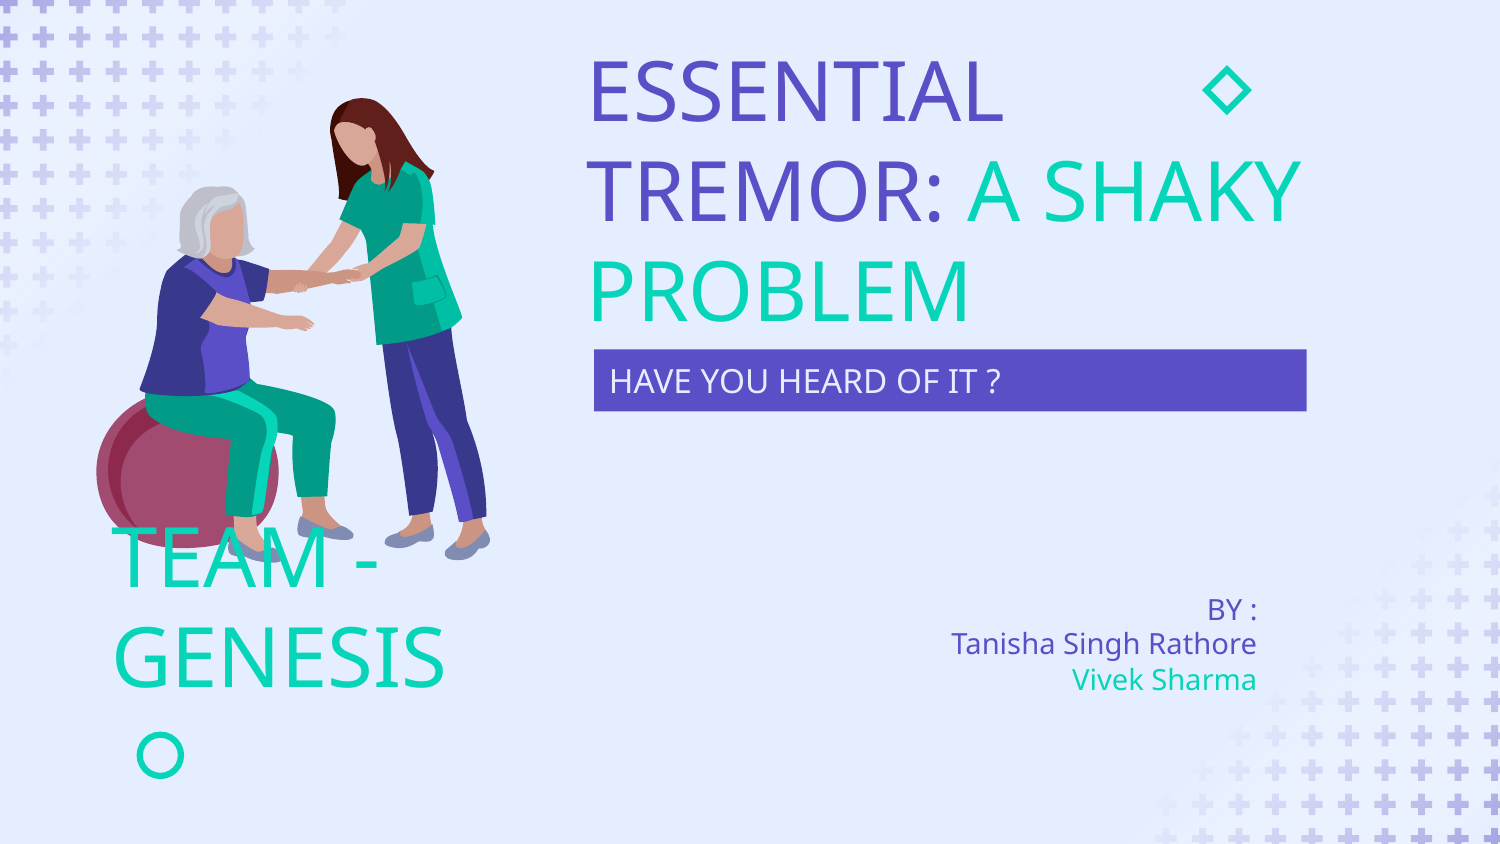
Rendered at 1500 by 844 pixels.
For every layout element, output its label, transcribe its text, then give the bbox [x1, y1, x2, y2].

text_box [96, 97, 497, 563]
subtitle HAVE YOU HEARD OF IT ? [594, 349, 1307, 412]
text_box BY : Tanisha Singh Rathore Vivek Sharma [898, 506, 1273, 746]
text_box [1206, 69, 1248, 111]
text_box TEAM - GENESIS [96, 592, 742, 720]
title ESSENTIAL TREMOR: A SHAKY PROBLEM [571, 4, 1352, 354]
text_box [139, 734, 182, 776]
